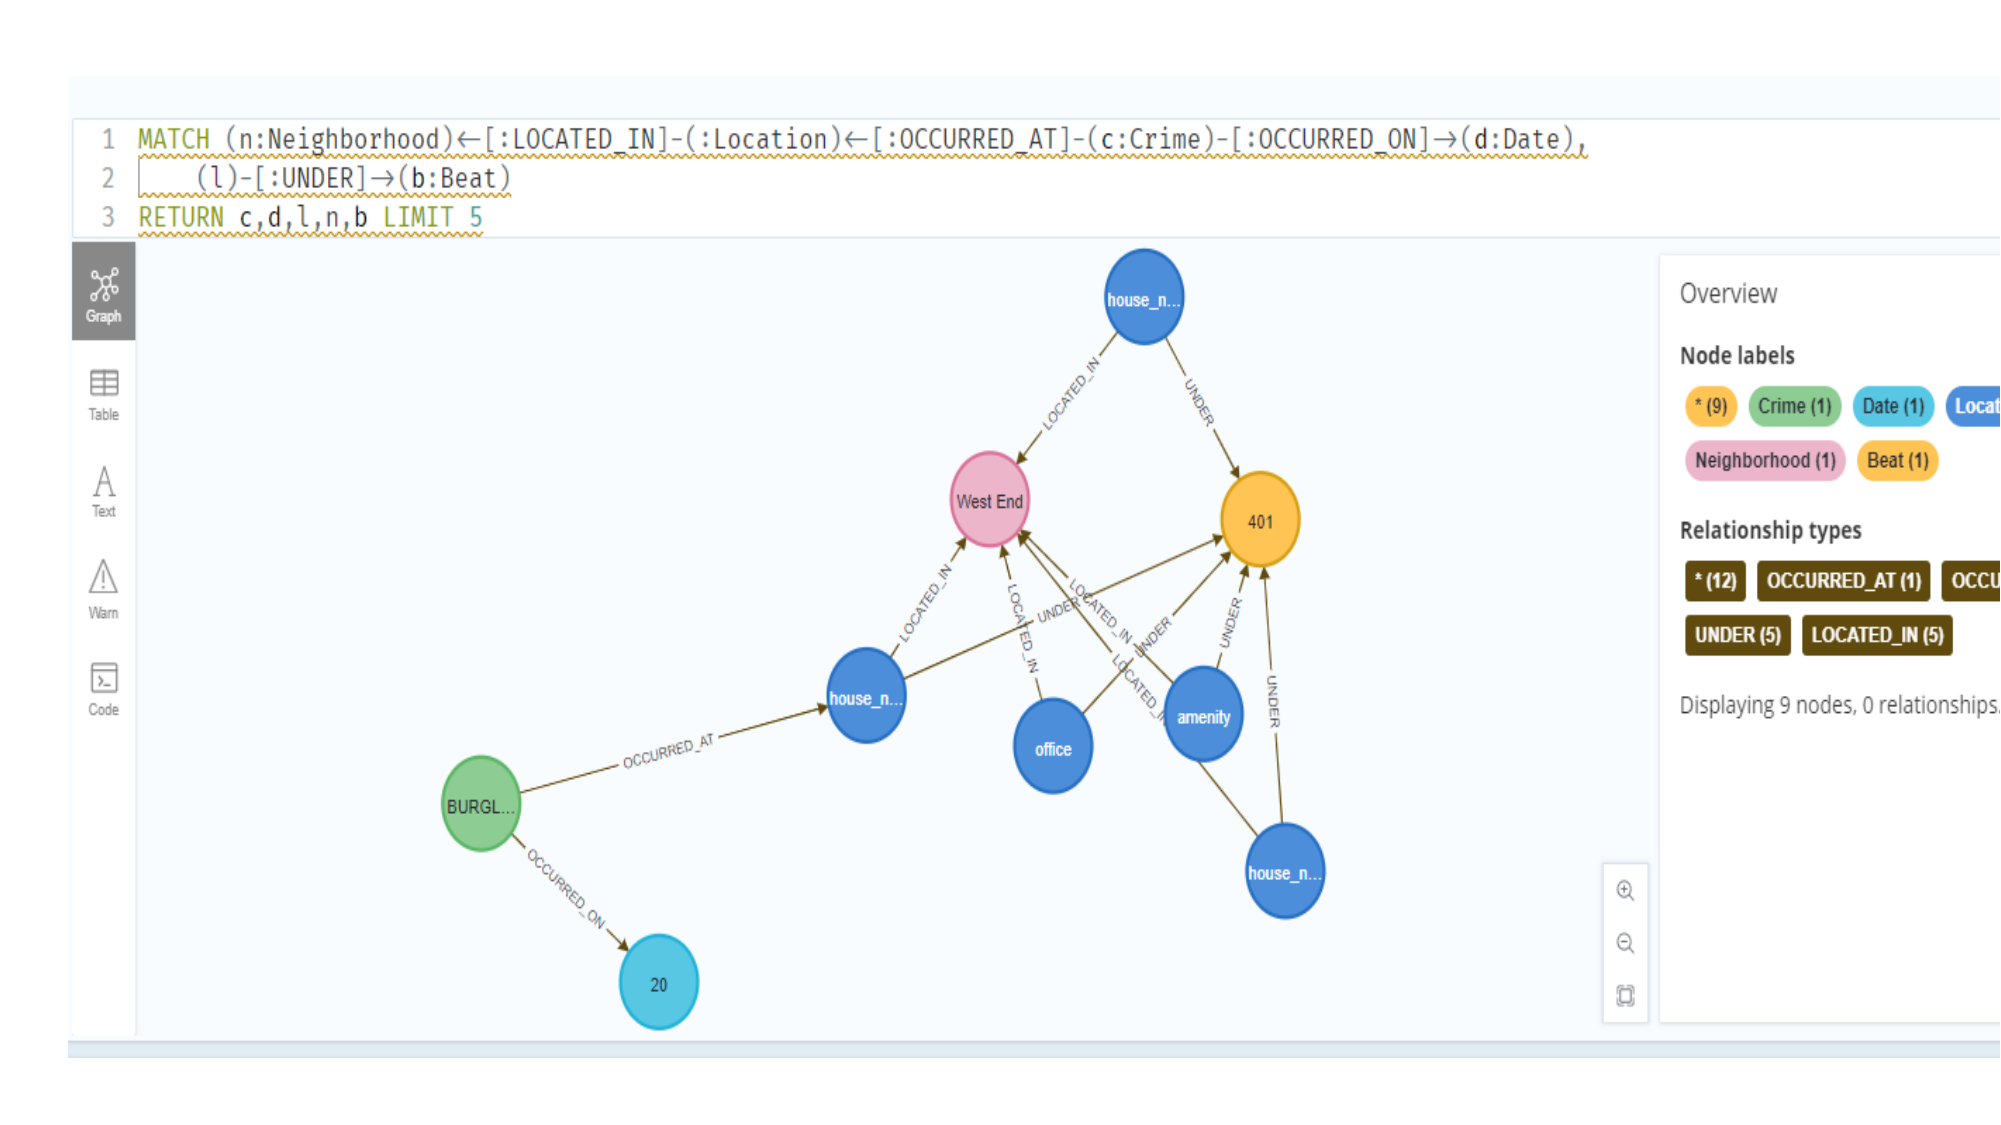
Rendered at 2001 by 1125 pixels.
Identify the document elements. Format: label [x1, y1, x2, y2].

list [68, 76, 2000, 1058]
